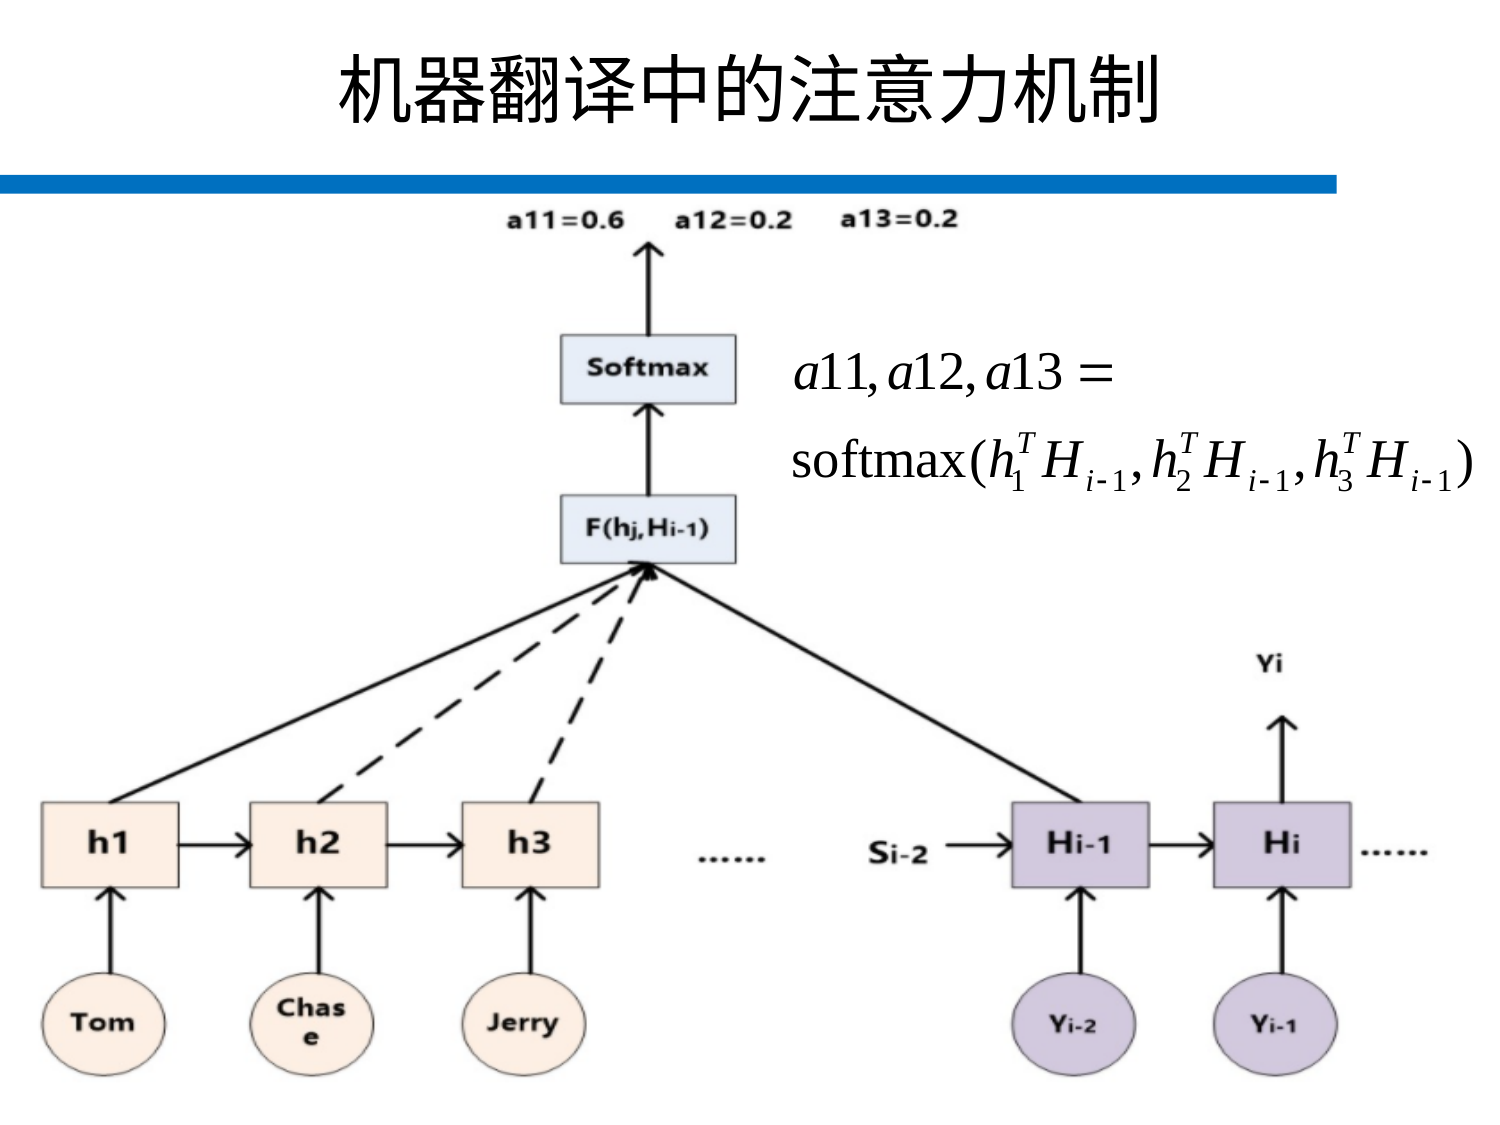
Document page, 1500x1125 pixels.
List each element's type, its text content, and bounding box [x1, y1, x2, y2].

picture [23, 198, 1442, 1091]
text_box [784, 339, 1483, 505]
title 机器翻译中的注意力机制 [75, 0, 1425, 175]
